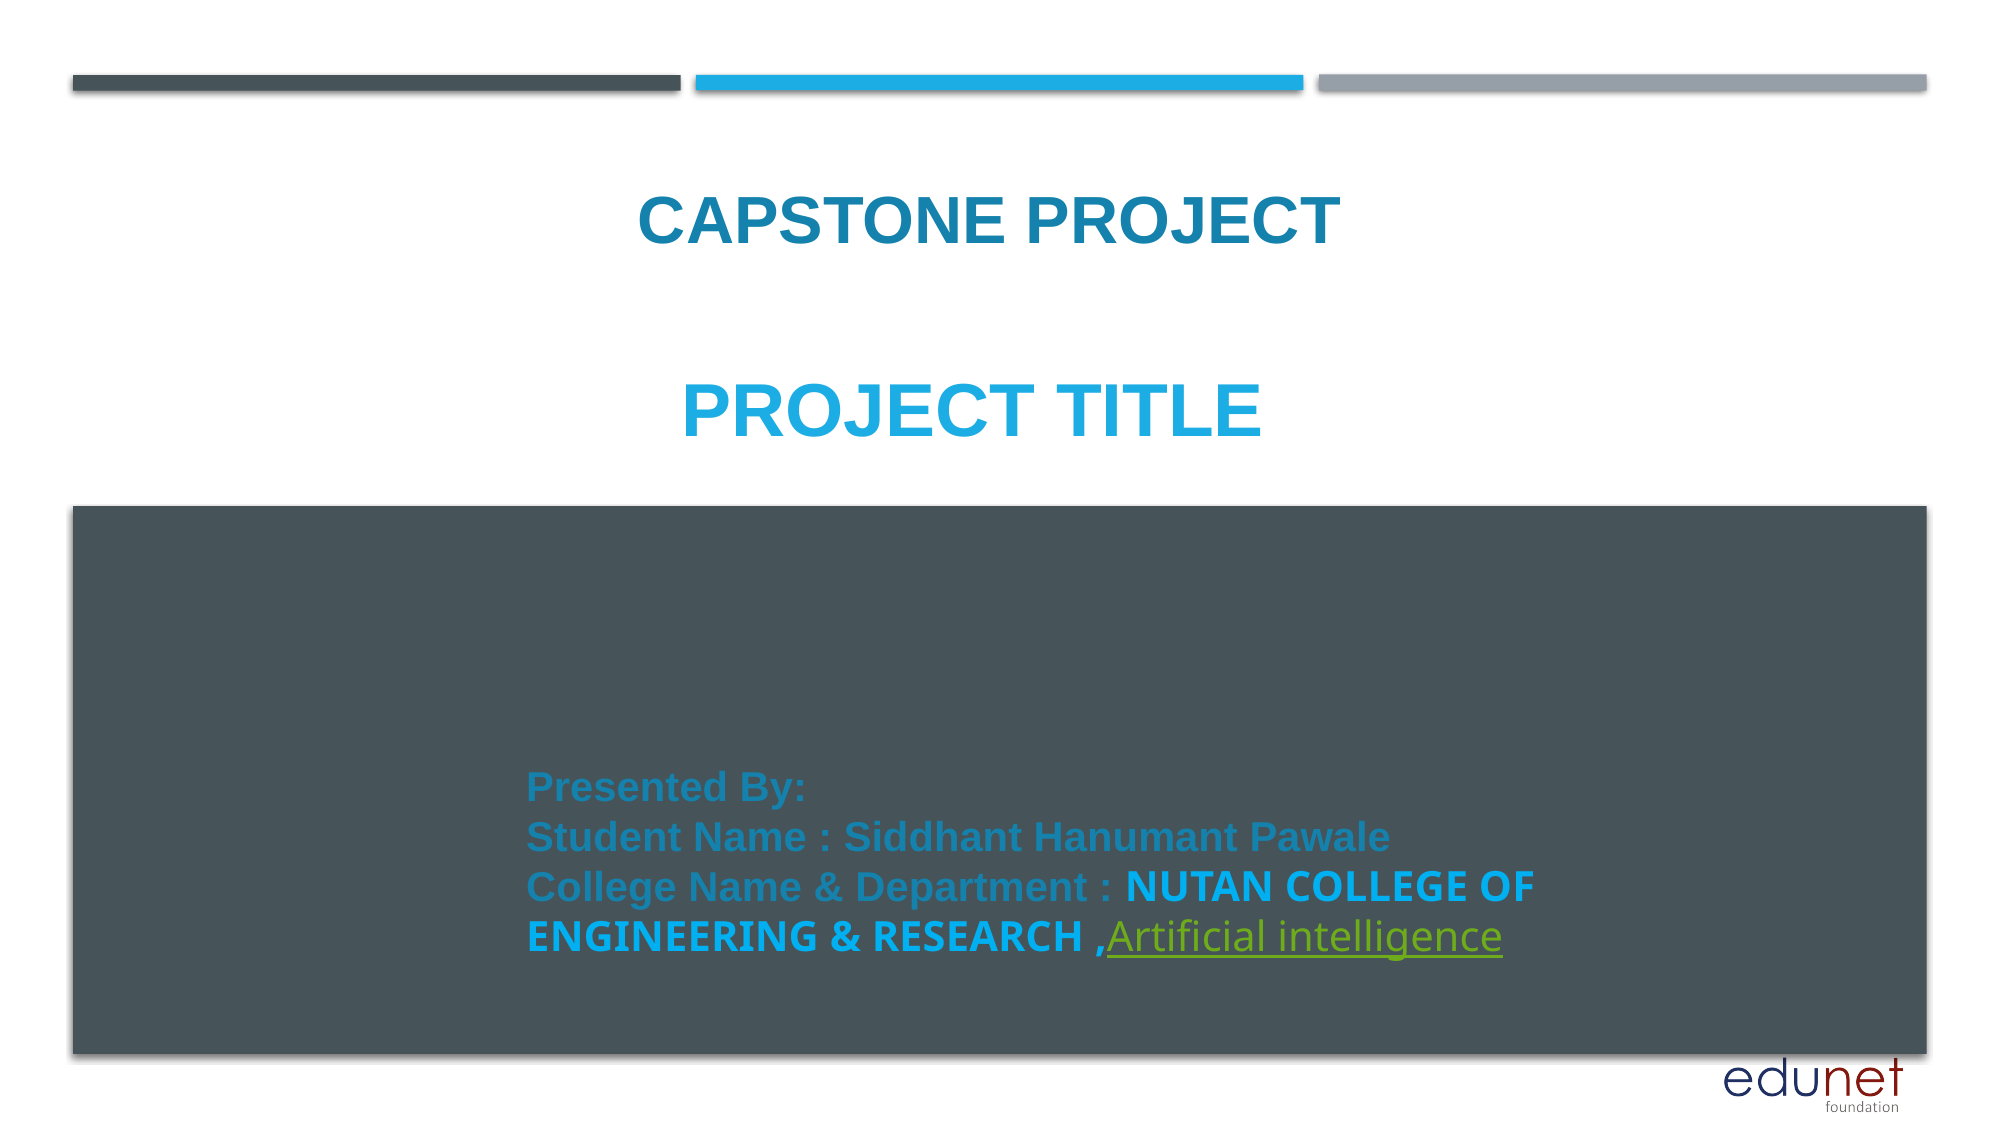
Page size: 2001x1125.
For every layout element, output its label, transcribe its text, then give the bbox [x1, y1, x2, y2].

picture [1720, 1055, 1905, 1116]
title PROJECT TITLE [222, 298, 1723, 460]
text_box Presented By: Student Name : Siddhant Hanumant Pawale College Name & Department : NUTAN COLLEGE OF ENGINEERING & RESEARCH ,Artificial intelligence [511, 752, 1821, 1075]
text_box CAPSTONE PROJECT [0, 169, 2000, 265]
